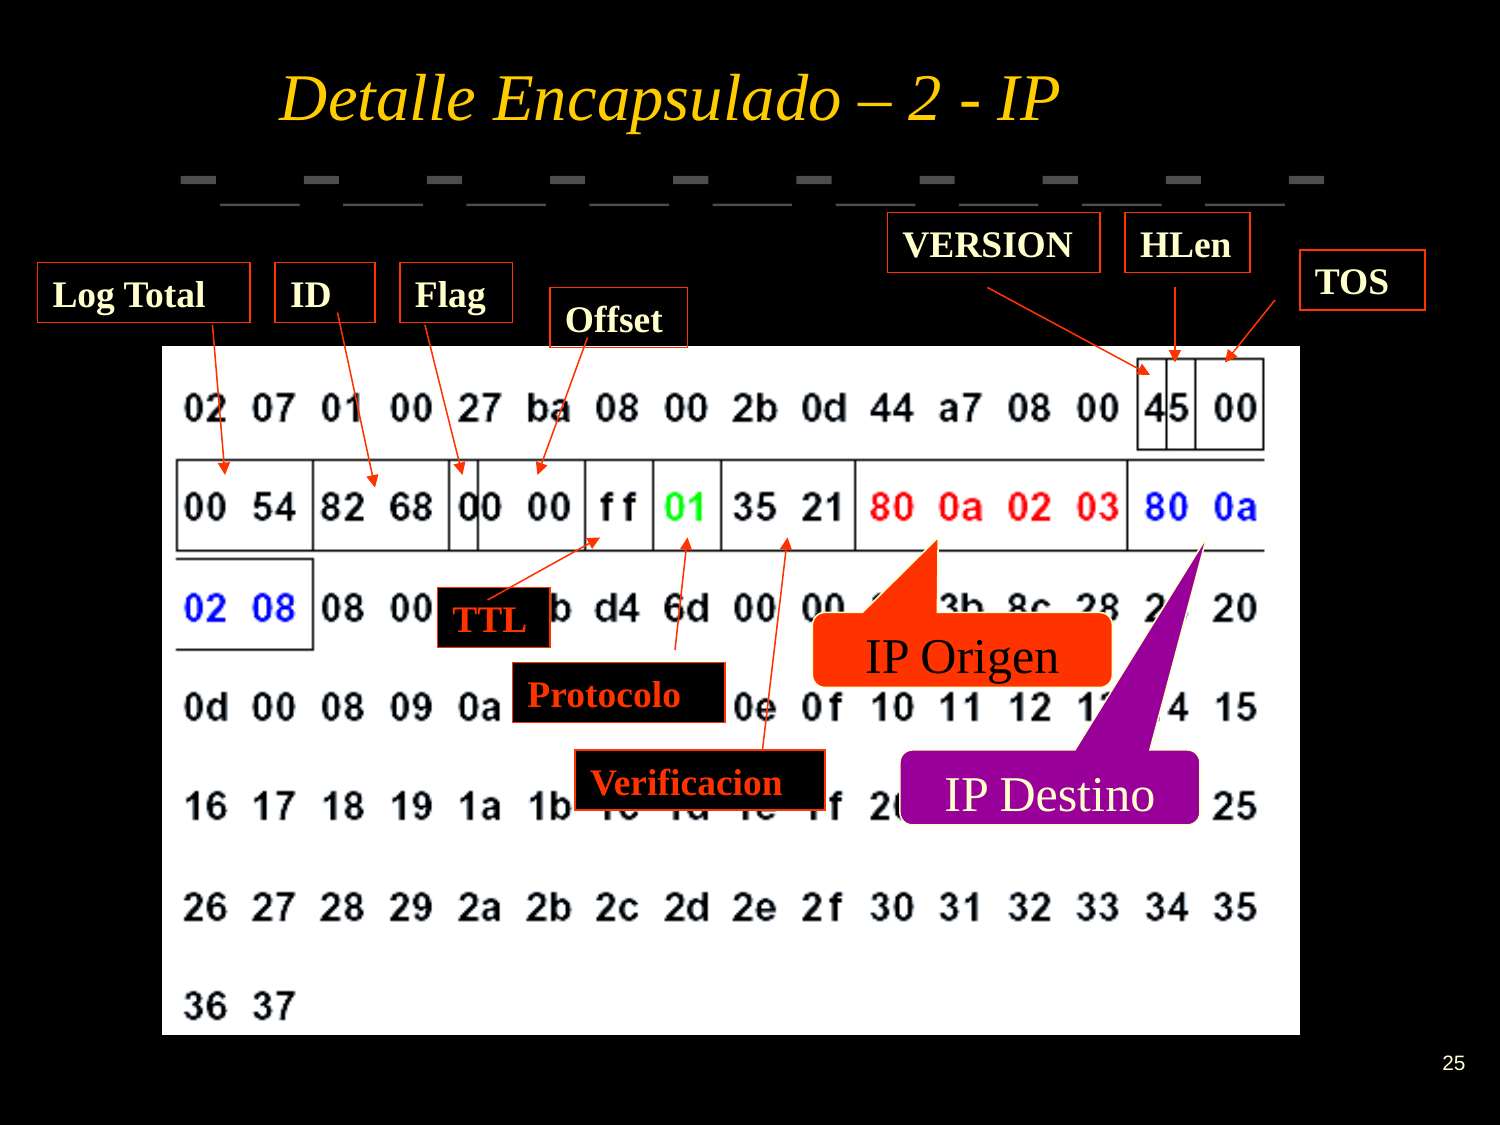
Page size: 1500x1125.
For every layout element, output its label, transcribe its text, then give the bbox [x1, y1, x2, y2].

text_box Log Total [37, 262, 250, 323]
text_box TOS [1299, 249, 1425, 310]
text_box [424, 324, 463, 476]
title Detalle Encapsulado – 2 - IP [264, 35, 1297, 152]
picture [162, 346, 1301, 1036]
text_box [987, 287, 1151, 376]
text_box Offset [549, 287, 688, 344]
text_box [337, 312, 376, 488]
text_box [212, 324, 226, 476]
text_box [537, 337, 588, 476]
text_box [487, 537, 601, 601]
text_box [674, 537, 688, 651]
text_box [762, 537, 788, 751]
text_box Flag [399, 262, 513, 323]
text_box VERSION [887, 212, 1100, 273]
slide_number ‹#› [1167, 1025, 1481, 1100]
text_box HLen [1125, 212, 1250, 273]
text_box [1224, 299, 1276, 363]
text_box ID [275, 262, 375, 323]
